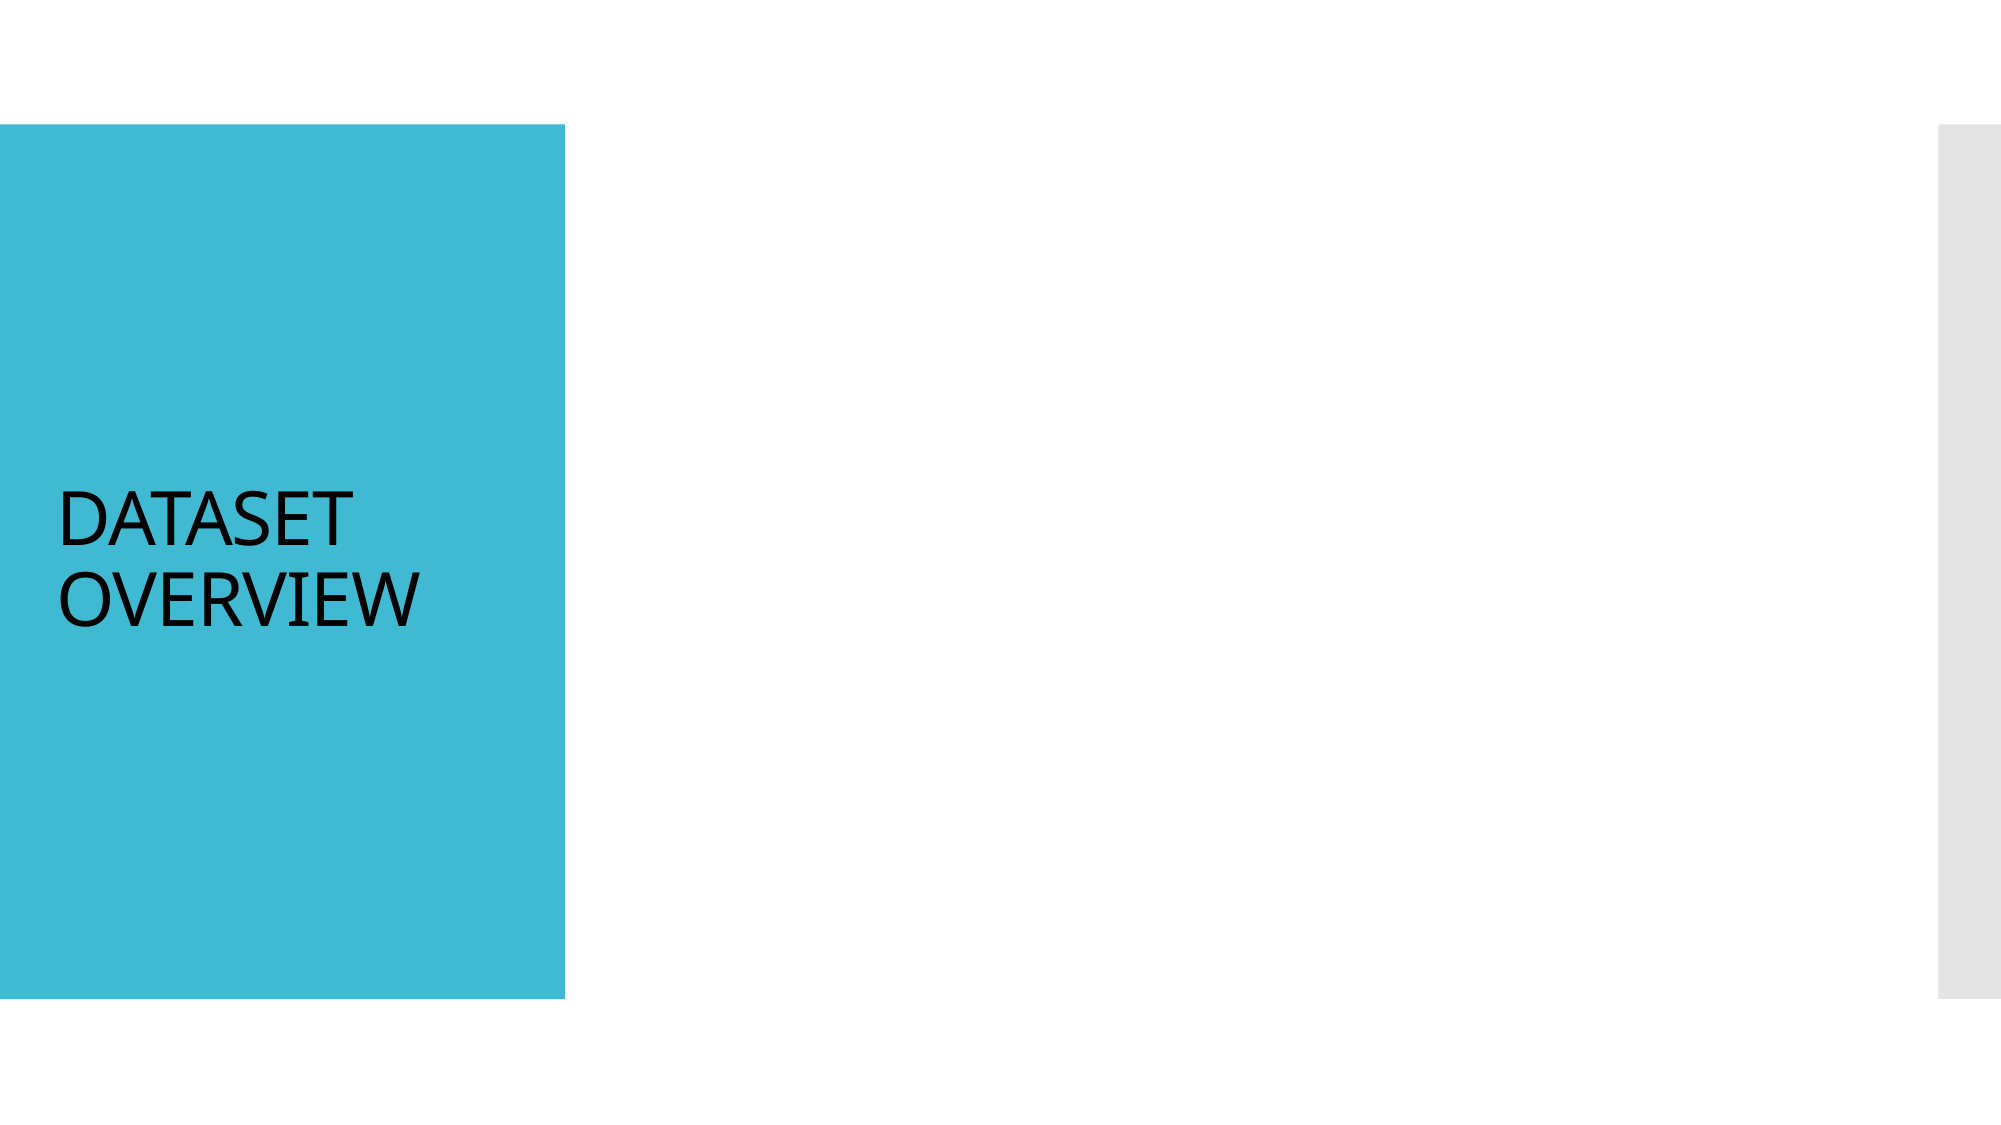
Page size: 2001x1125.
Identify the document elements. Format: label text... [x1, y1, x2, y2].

title DATASET OVERVIEW [41, 184, 525, 940]
